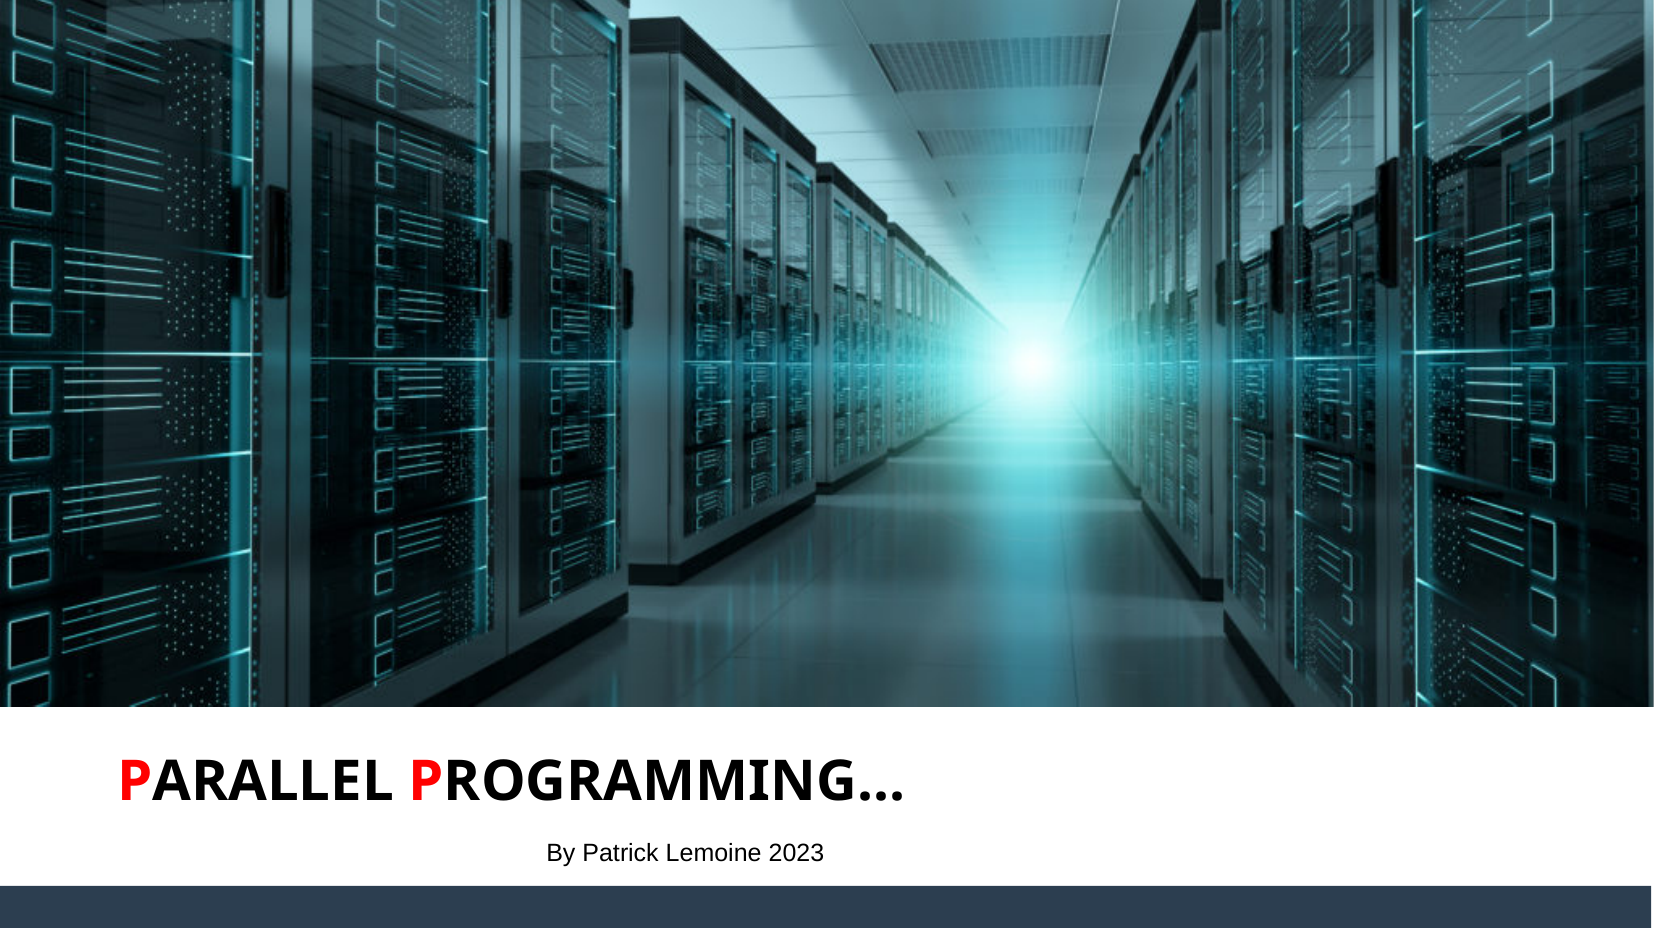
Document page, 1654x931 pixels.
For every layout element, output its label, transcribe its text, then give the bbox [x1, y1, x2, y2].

text_box PARALLEL PROGRAMMING... [117, 720, 1651, 837]
text_box By Patrick Lemoine 2023 [531, 829, 1096, 873]
picture [0, 0, 1654, 707]
